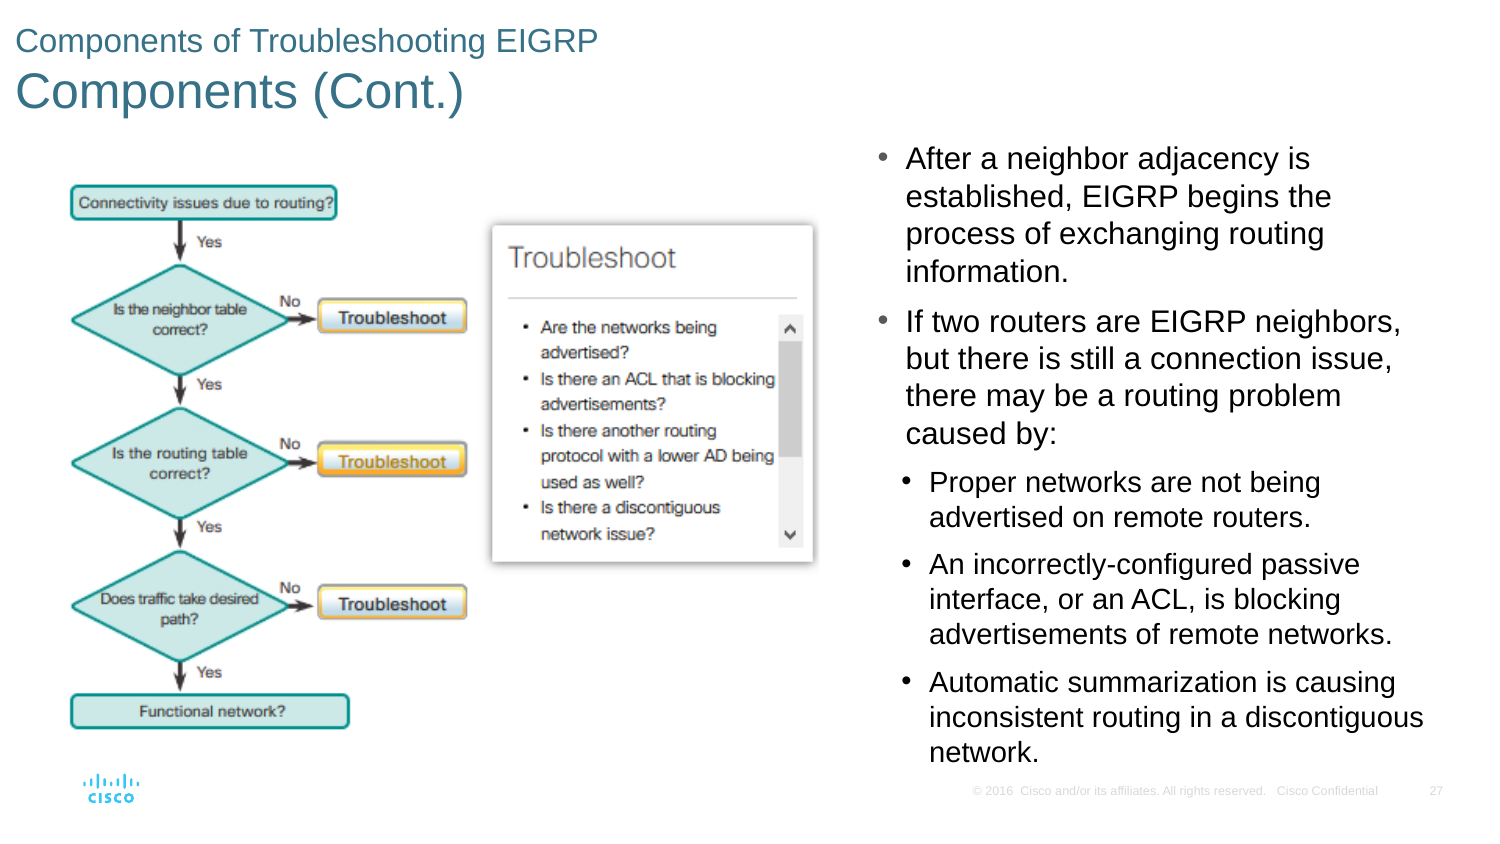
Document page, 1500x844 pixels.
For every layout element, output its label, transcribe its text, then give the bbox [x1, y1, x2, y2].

list After a neighbor adjacency is established, EIGRP begins the process of exchanging routing information. If two routers are EIGRP neighbors, but there is still a connection issue, there may be a routing problem caused by: Proper networks are not being advertised on remote routers. An incorrectly-configured passive interface, or an ACL, is blocking advertisements of remote networks. Automatic summarization is causing inconsistent routing in a discontiguous network. [831, 130, 1482, 732]
picture [0, 163, 871, 754]
title Components of Troubleshooting EIGRP Components (Cont.) [0, 6, 679, 131]
